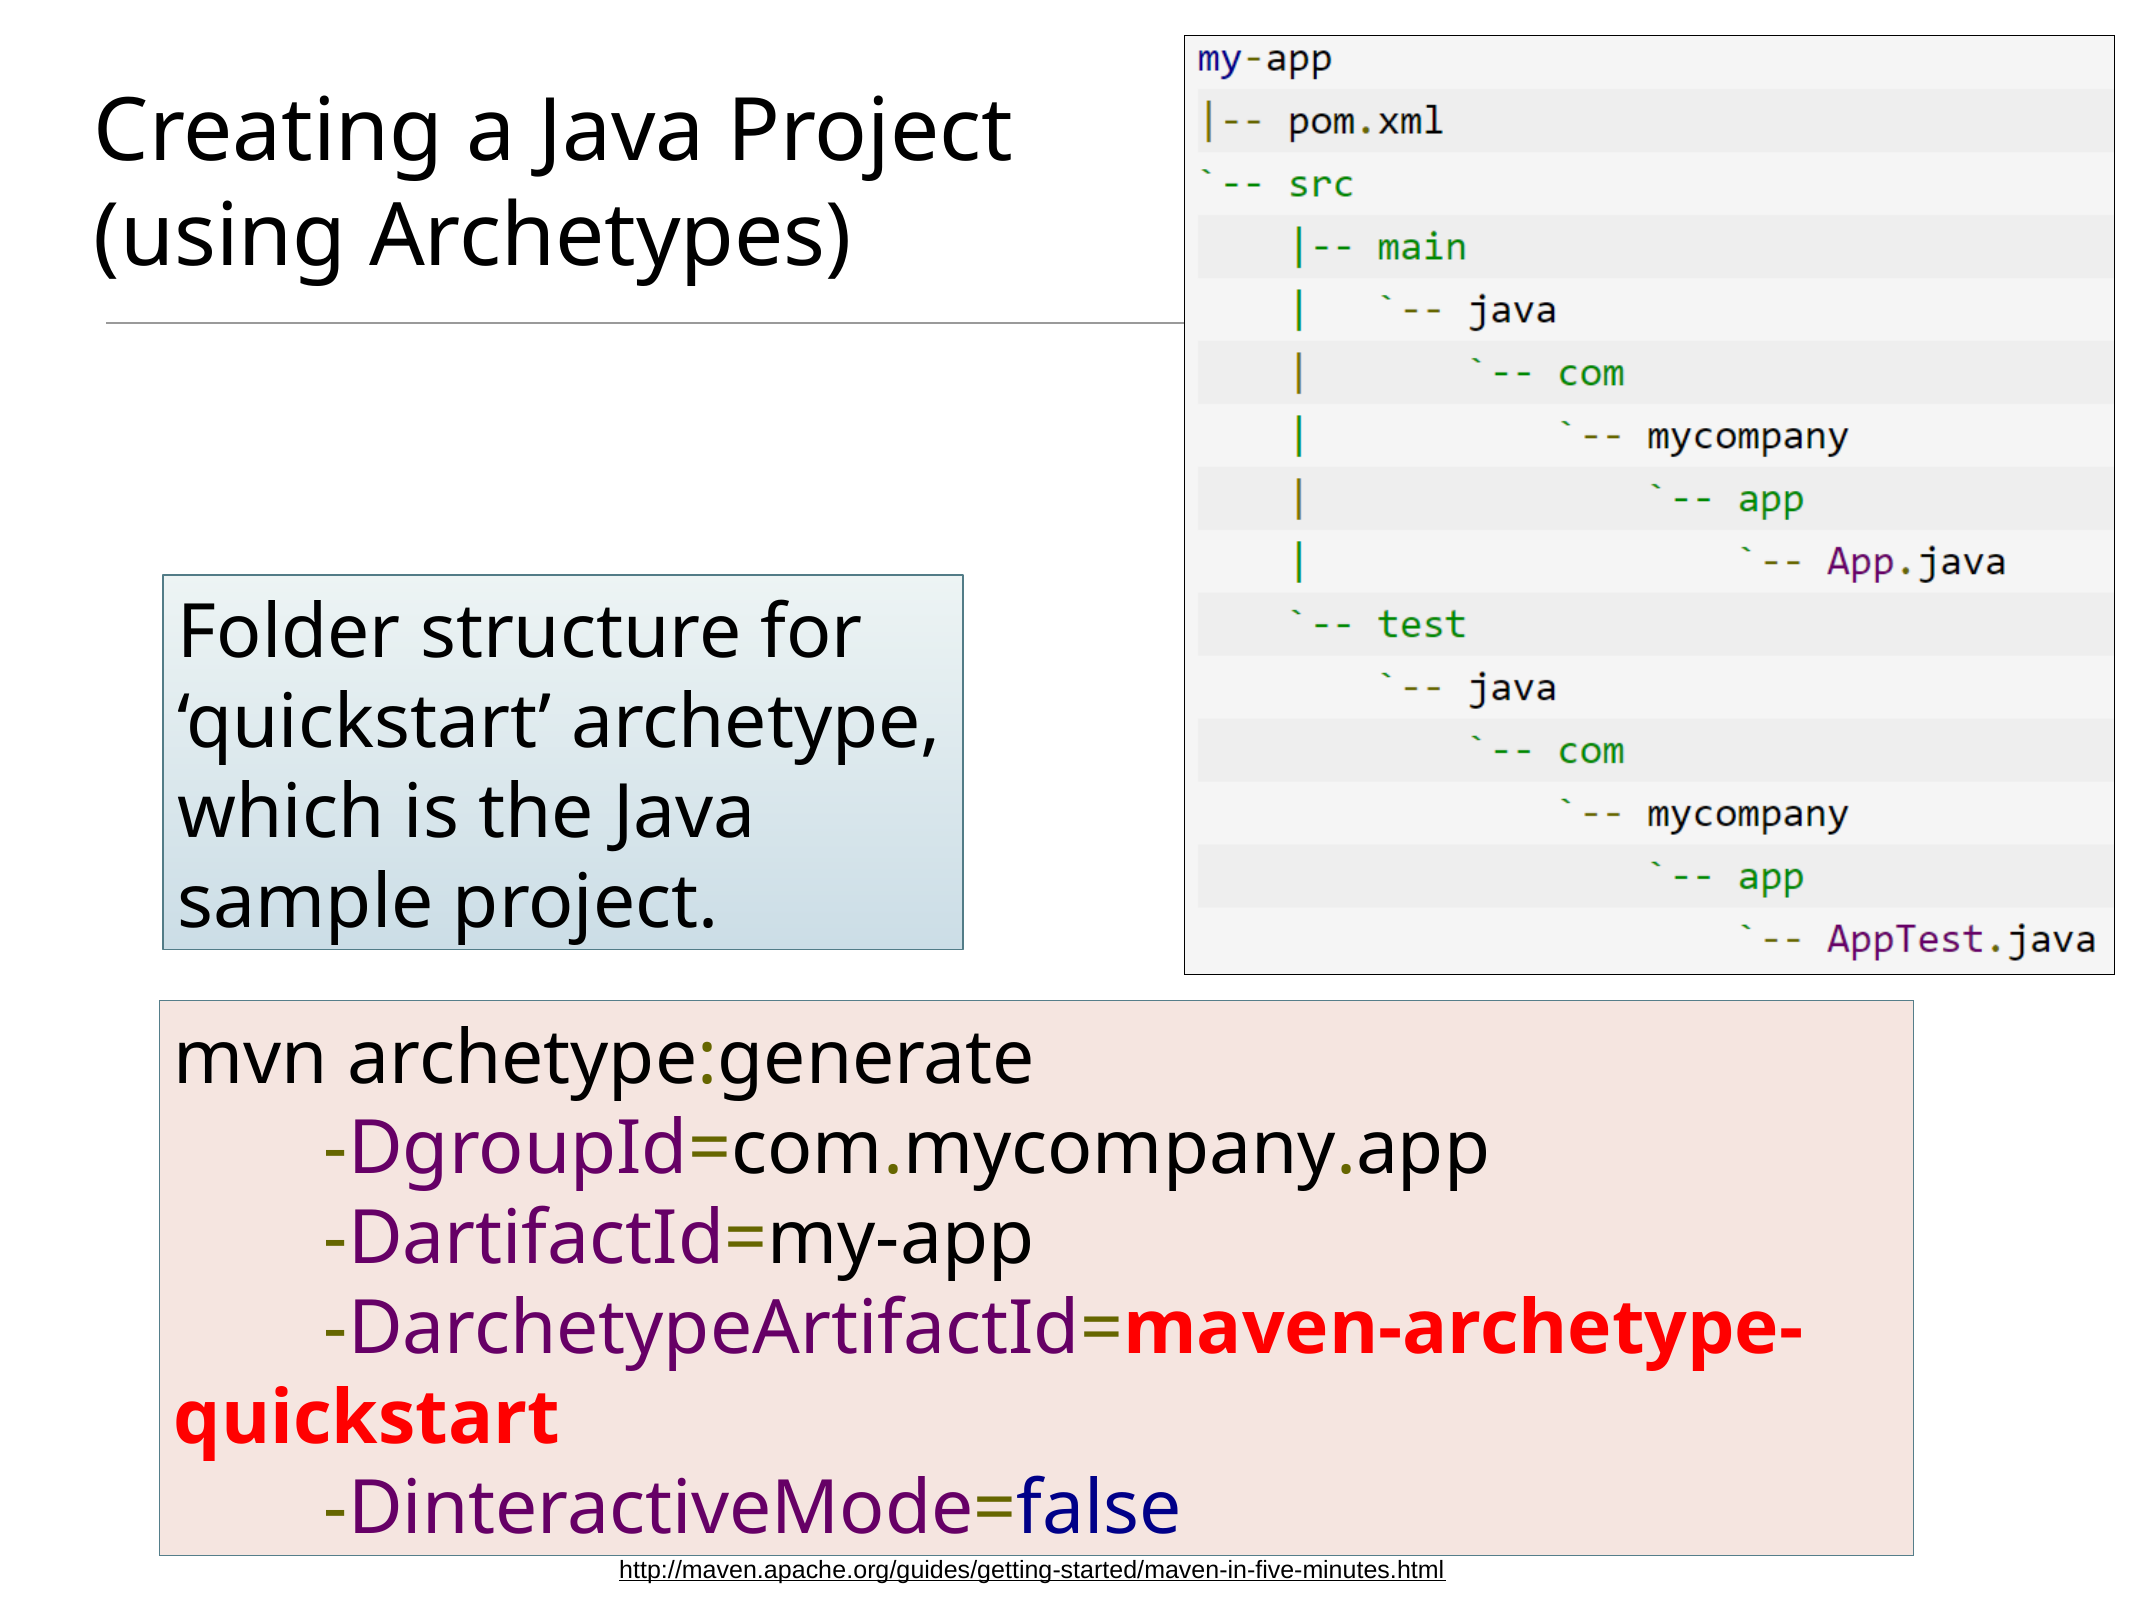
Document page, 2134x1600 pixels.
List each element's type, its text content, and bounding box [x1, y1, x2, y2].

text_box mvn archetype:generate -DgroupId=com.mycompany.app -DartifactId=my-app -DarchetypeArtifactId=maven-archetype-quickstart -DinteractiveMode=false [159, 1000, 1914, 1556]
text_box http://maven.apache.org/guides/getting-started/maven-in-five-minutes.html [604, 1556, 1468, 1591]
title Creating a Java Project (using Archetypes) [93, 53, 1184, 284]
text_box Folder structure for ‘quickstart’ archetype, which is the Java sample project. [162, 574, 964, 950]
picture [1184, 35, 2116, 975]
